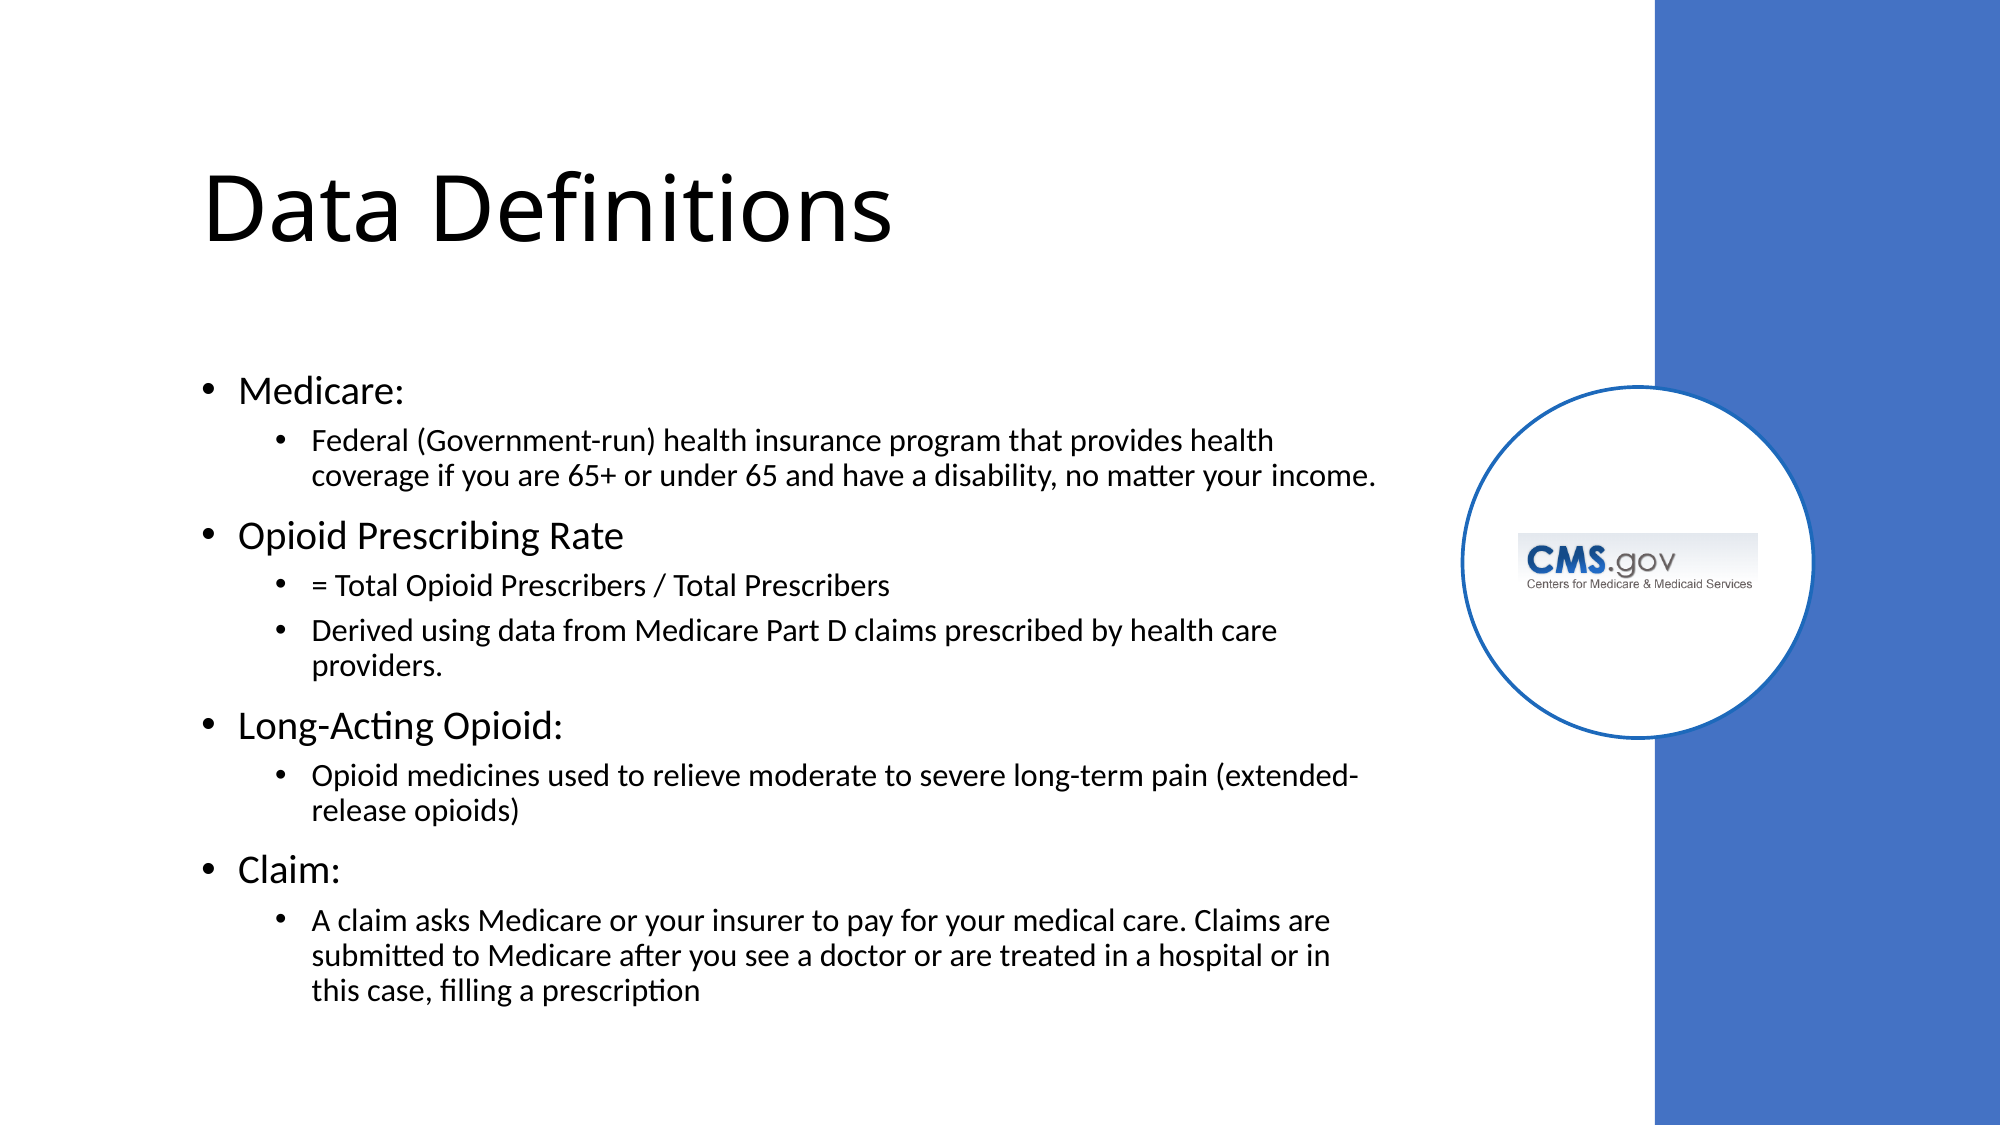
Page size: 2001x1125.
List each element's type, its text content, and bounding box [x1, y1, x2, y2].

text_box [1461, 385, 1815, 740]
picture [1518, 533, 1758, 592]
text_box [1654, 0, 2000, 1125]
list Medicare: Federal (Government-run) health insurance program that provides health coverage if you are 65+ or under 65 and have a disability, no matter your income. Opioid Prescribing Rate = Total Opioid Prescribers / Total Prescribers Derived using data from Medicare Part D claims prescribed by health care providers. Long-Acting Opioid: Opioid medicines used to relieve moderate to severe long-term pain (extended-release opioids) Claim: A claim asks Medicare or your insurer to pay for your medical care. Claims are submitted to Medicare after you see a doctor or are treated in a hospital or in this case, filling a prescription [186, 341, 1400, 1036]
title Data Definitions [186, 102, 1413, 321]
